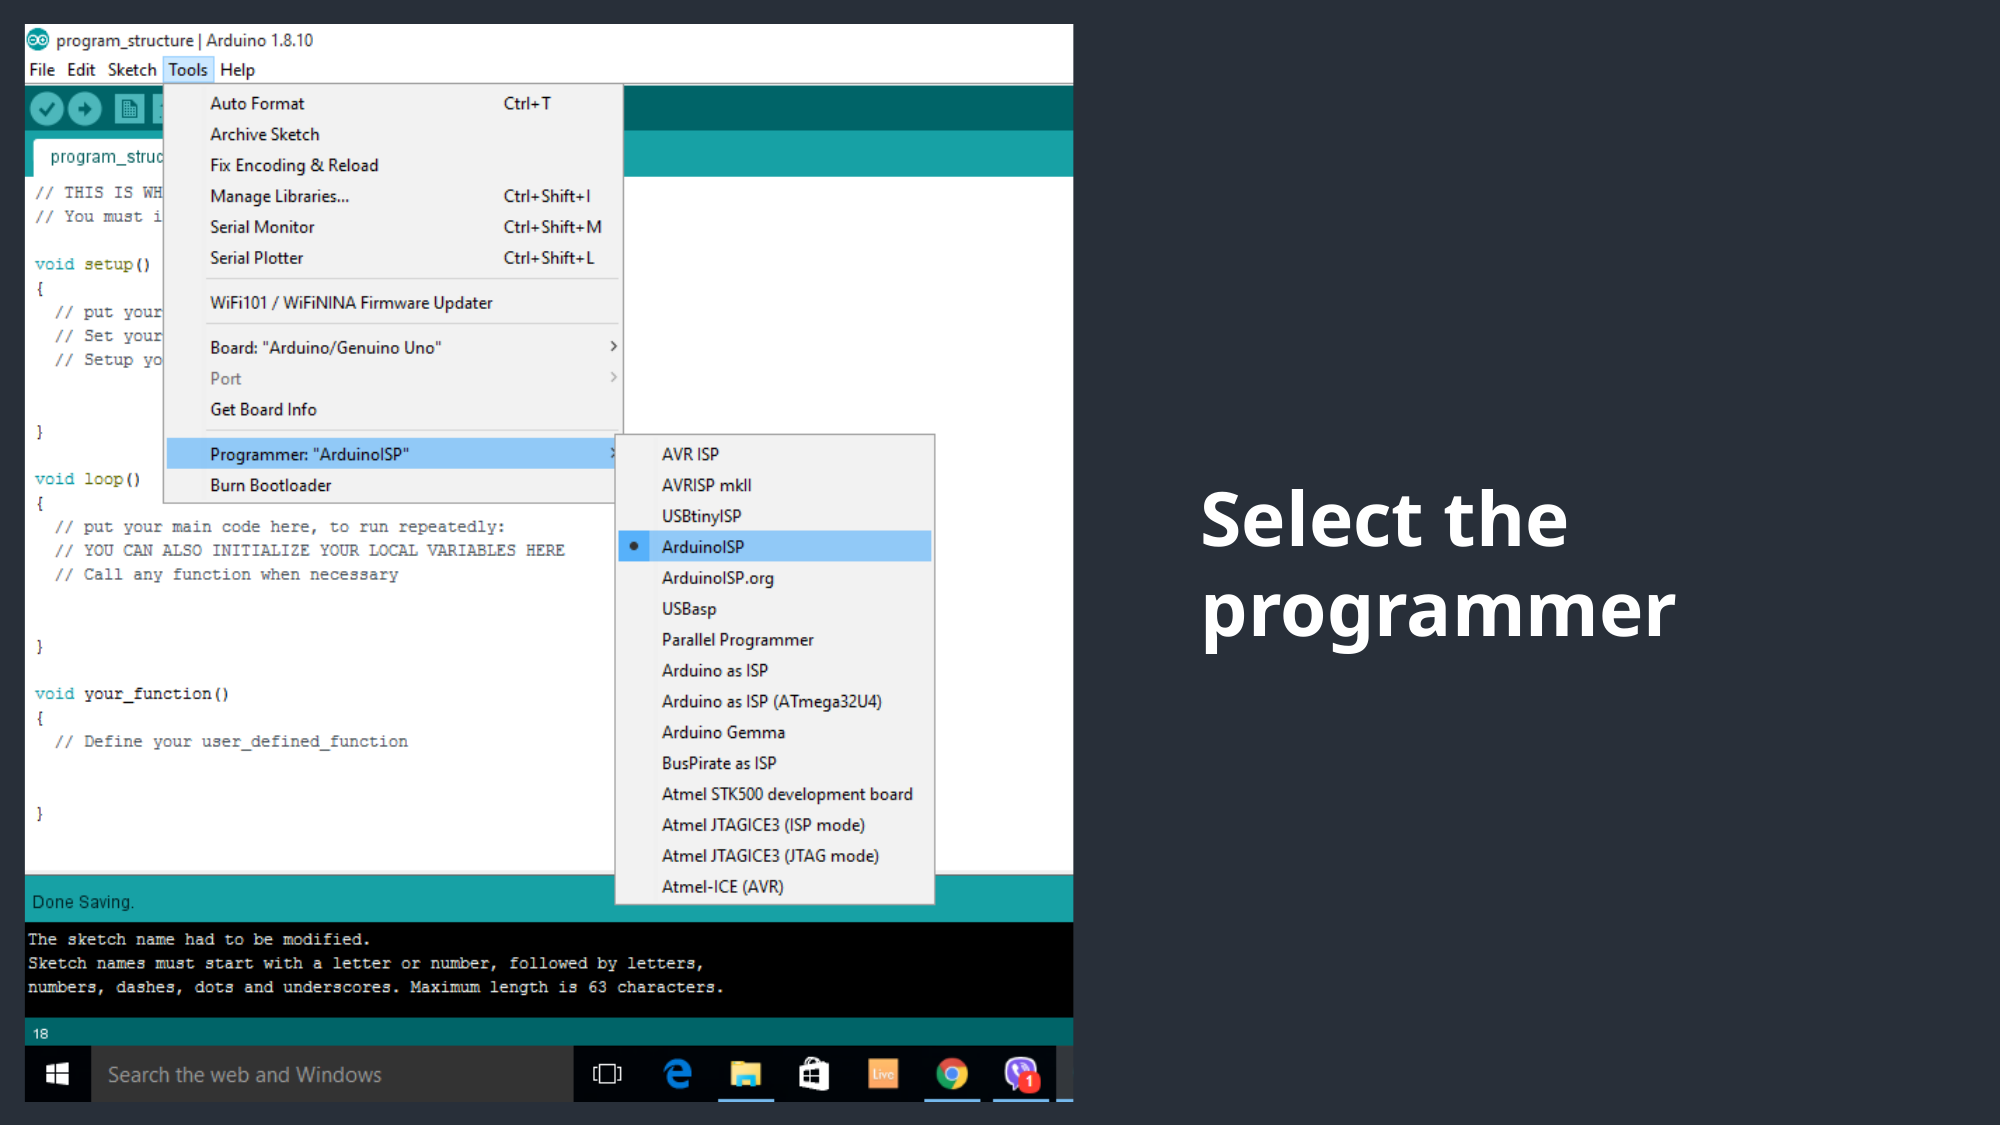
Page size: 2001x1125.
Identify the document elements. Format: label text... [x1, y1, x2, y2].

text_box Select the programmer [1185, 456, 1880, 669]
picture [24, 24, 1074, 1102]
